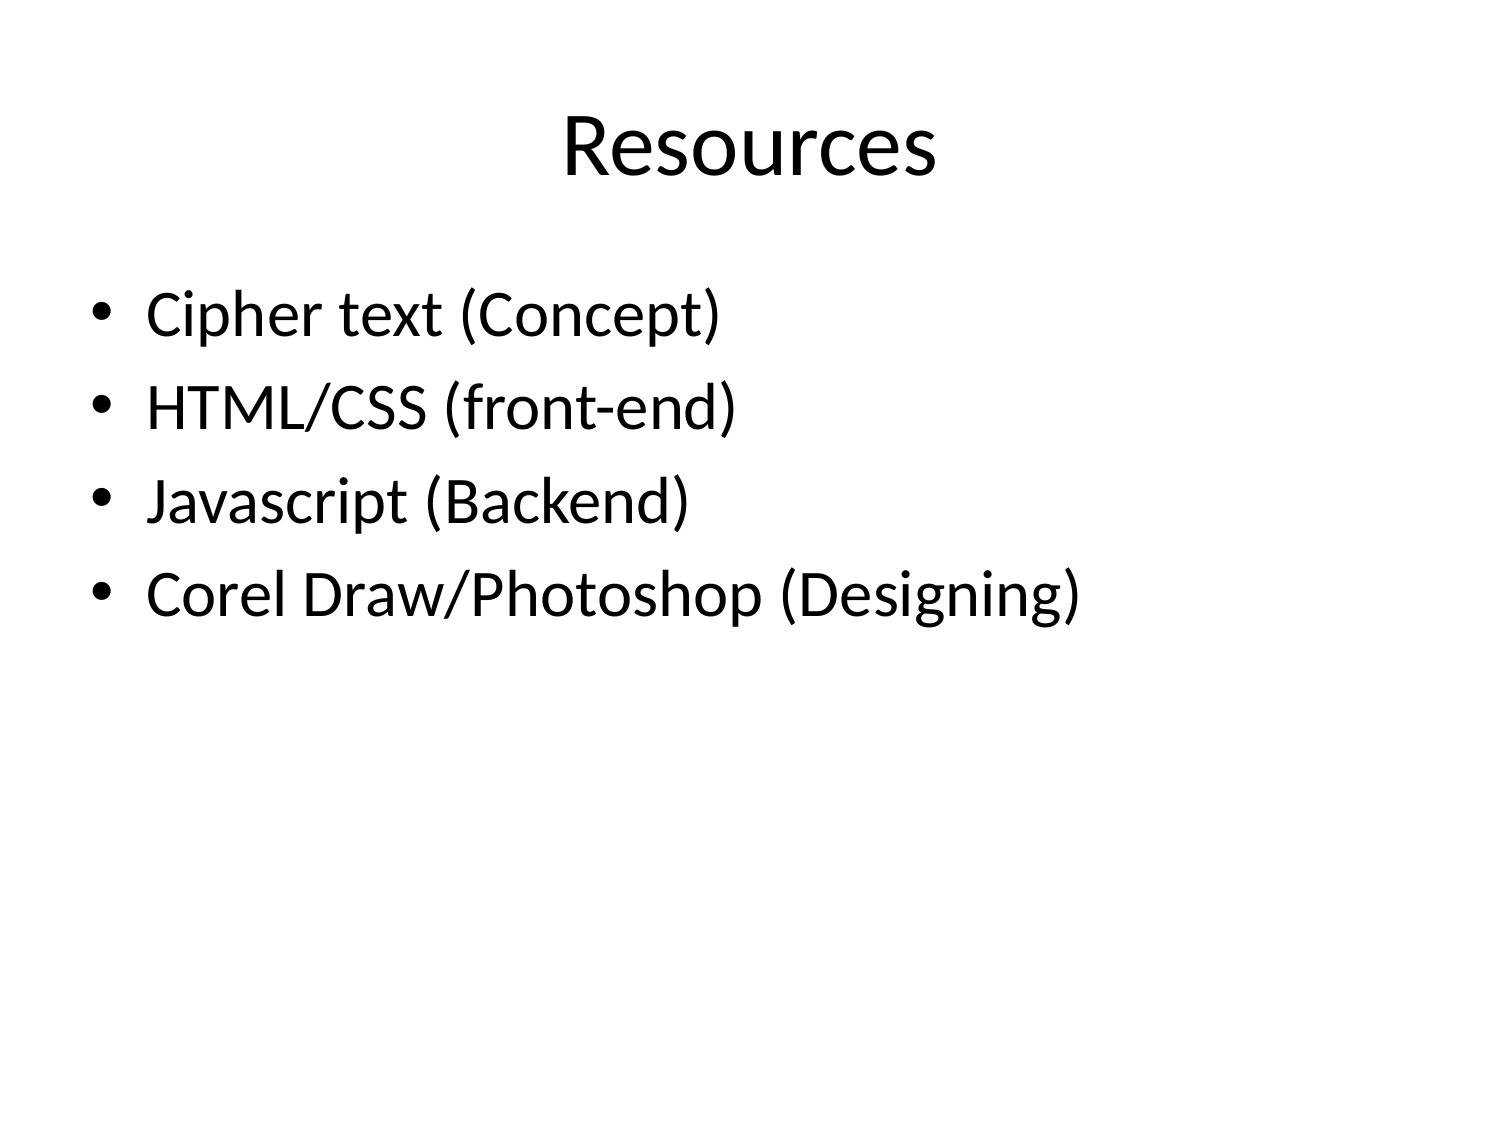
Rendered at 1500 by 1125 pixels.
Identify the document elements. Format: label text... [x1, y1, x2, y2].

list Cipher text (Concept) HTML/CSS (front-end) Javascript (Backend) Corel Draw/Photoshop (Designing) [75, 262, 1425, 1005]
title Resources [75, 45, 1425, 233]
